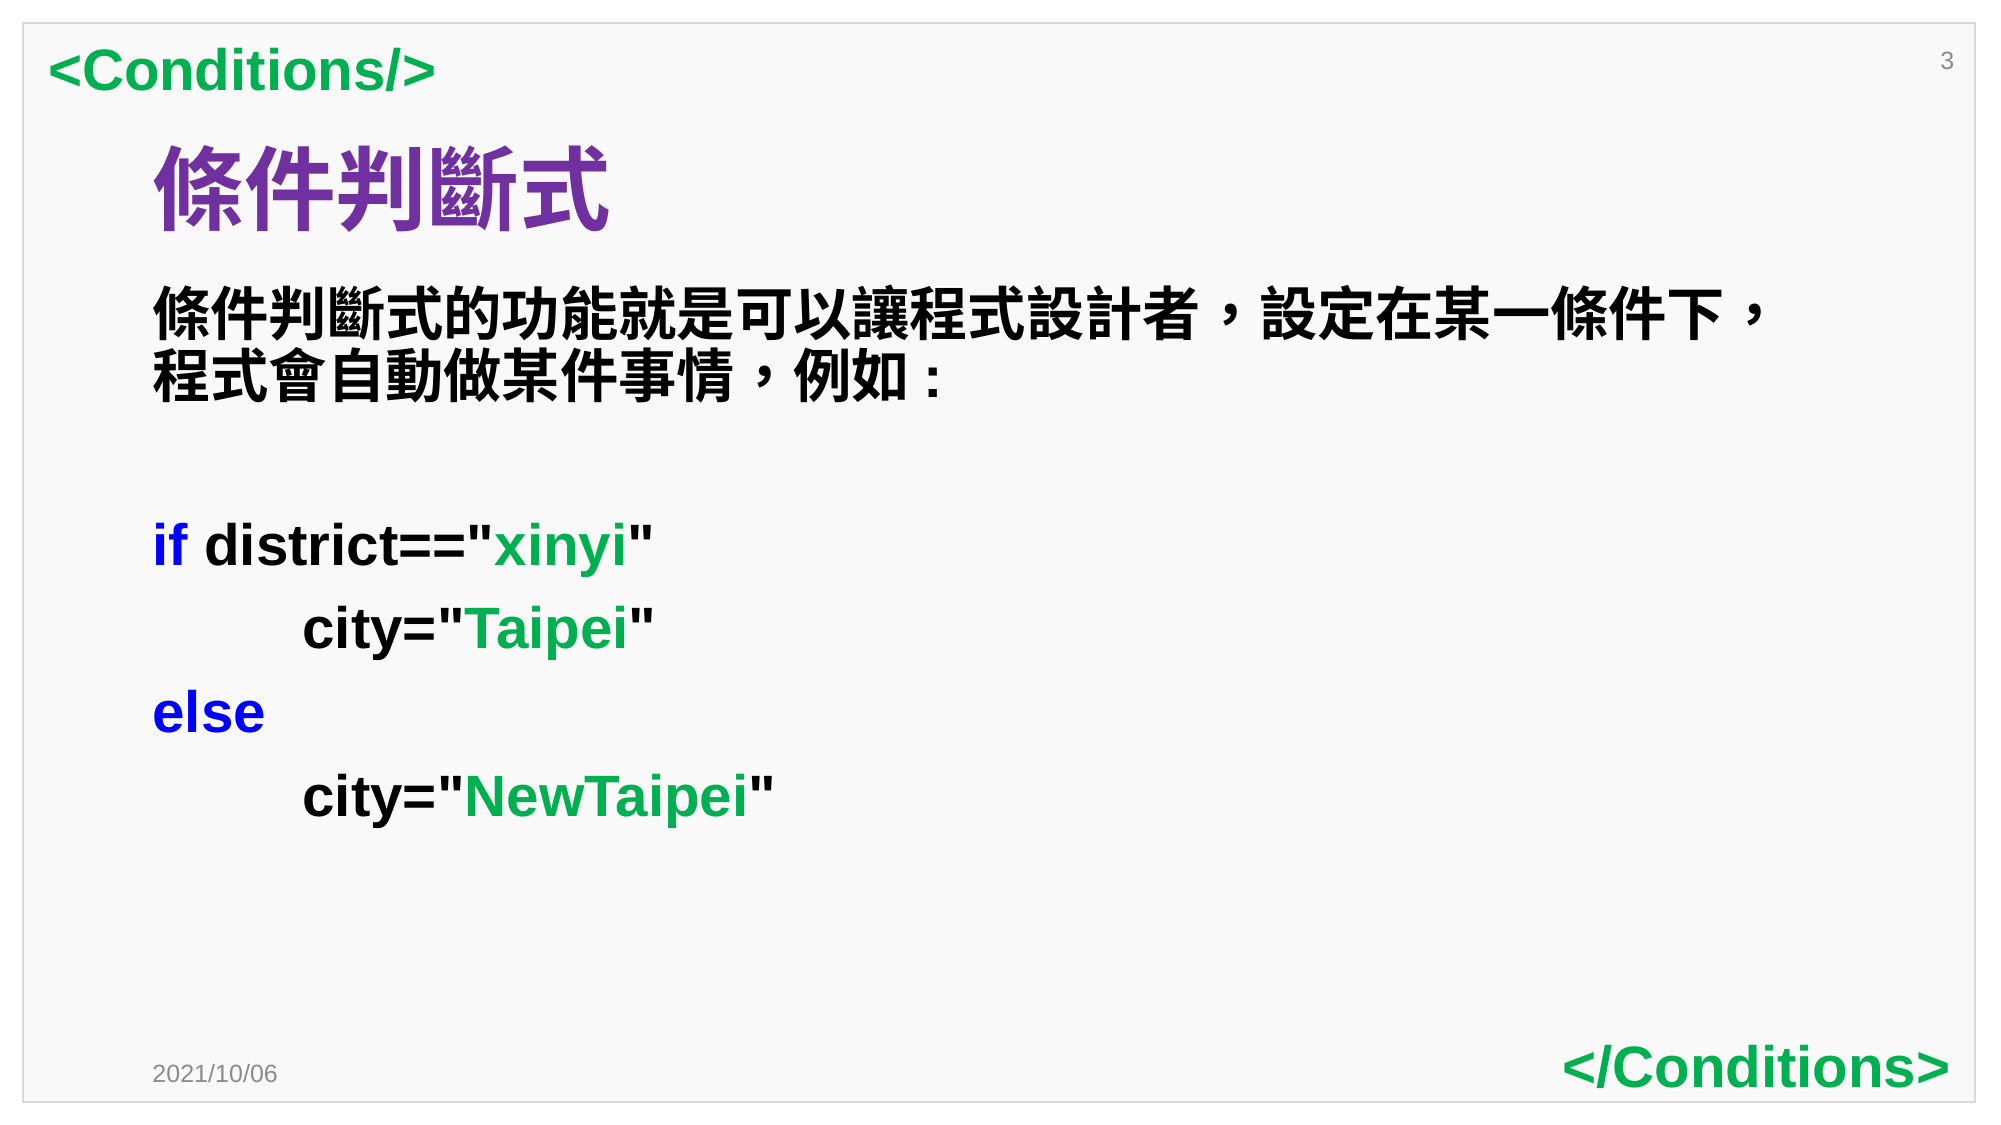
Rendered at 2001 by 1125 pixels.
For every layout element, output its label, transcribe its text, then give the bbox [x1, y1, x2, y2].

slide_number 3 [1906, 29, 1970, 90]
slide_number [137, 1042, 302, 1103]
text_box <Conditions/> [33, 24, 452, 110]
text_box </Conditions> [1547, 1021, 1966, 1106]
title 條件判斷式 [137, 110, 1749, 277]
list 條件判斷式的功能就是可以讓程式設計者，設定在某一條件下，程式會自動做某件事情，例如: if district=="xinyi" city="Taipei" else city="NewTaipei" [137, 277, 1827, 922]
